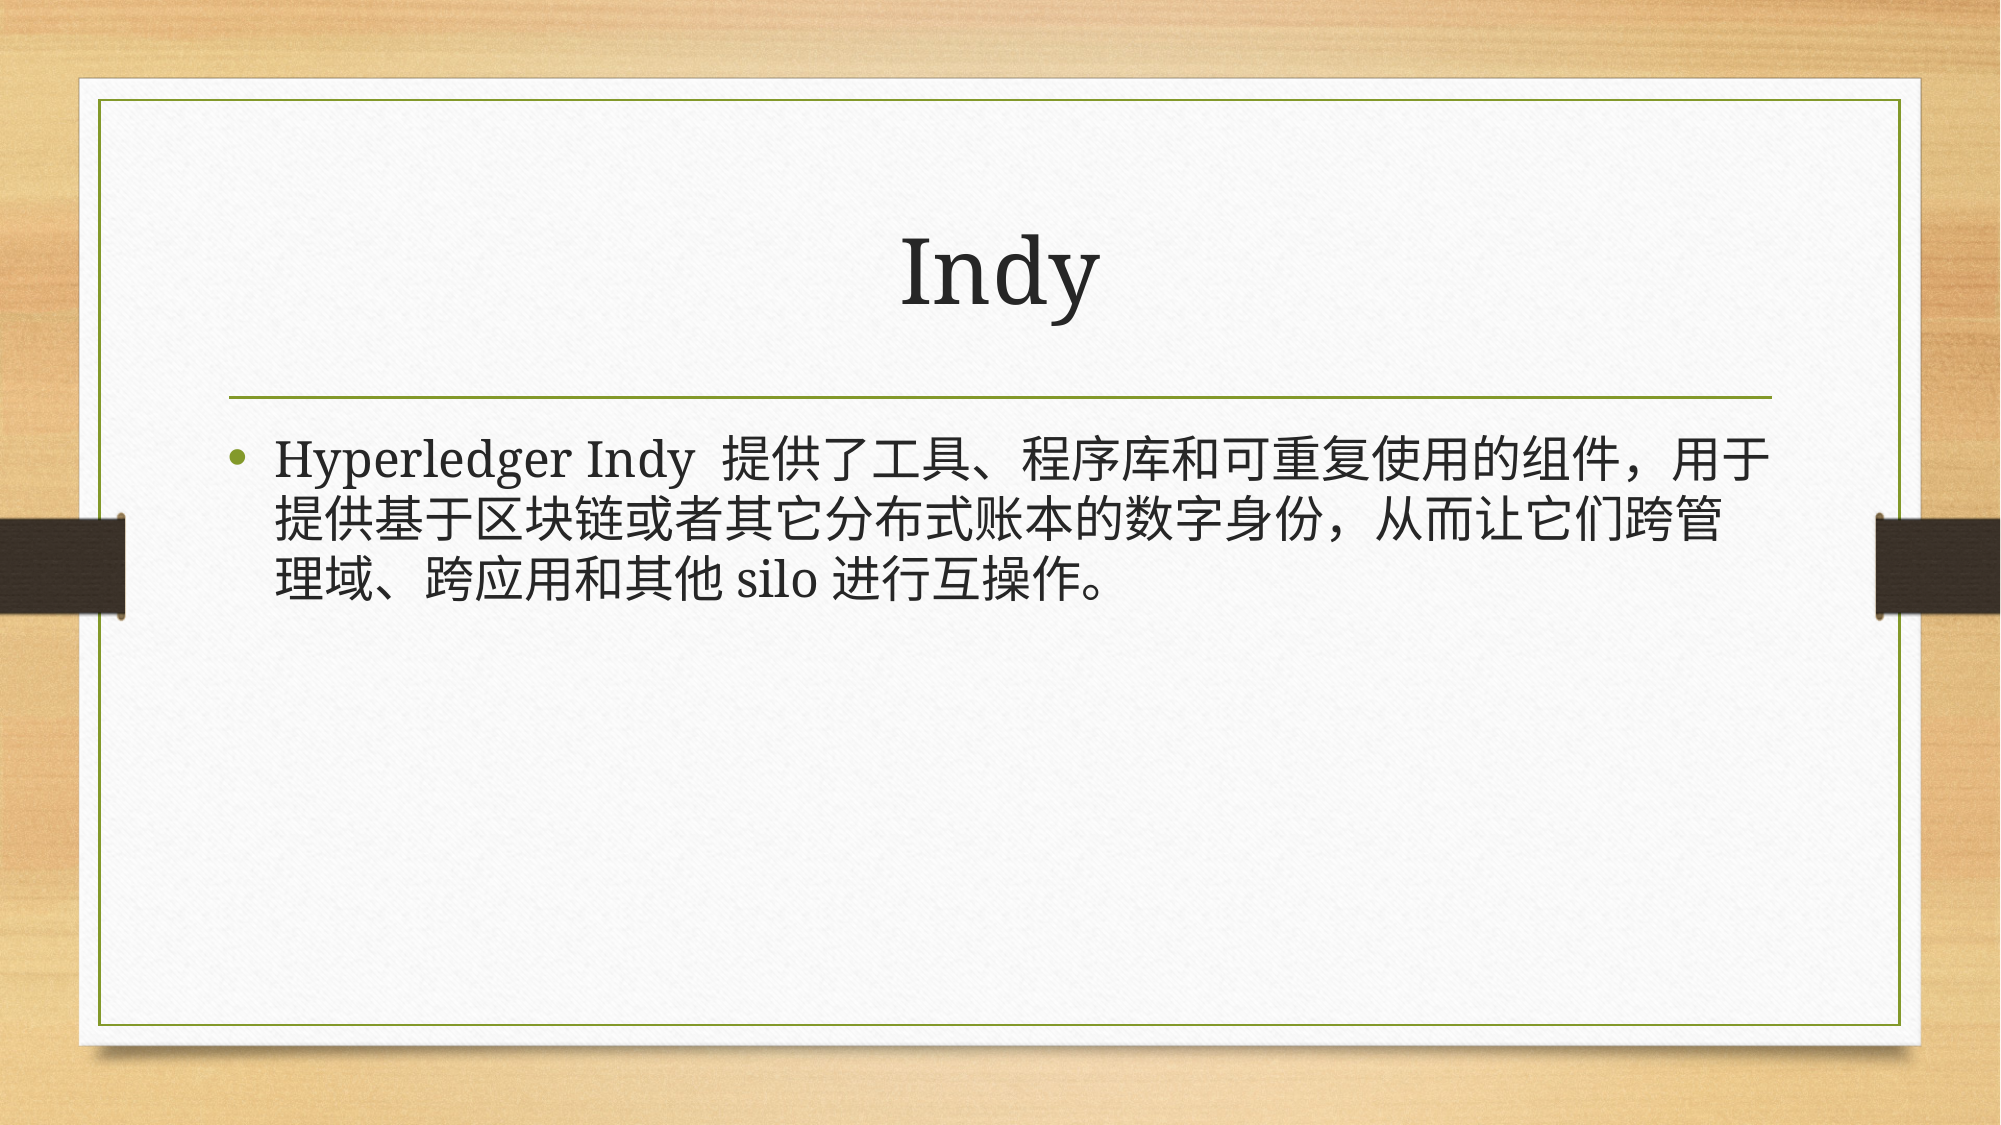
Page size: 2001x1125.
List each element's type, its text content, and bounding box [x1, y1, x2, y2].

list Hyperledger Indy 提供了工具、程序库和可重复使用的组件，用于提供基于区块链或者其它分布式账本的数字身份，从而让它们跨管理域、跨应用和其他silo进行互操作。 [212, 419, 1788, 964]
title Indy [212, 161, 1788, 375]
picture [0, 0, 2001, 1125]
